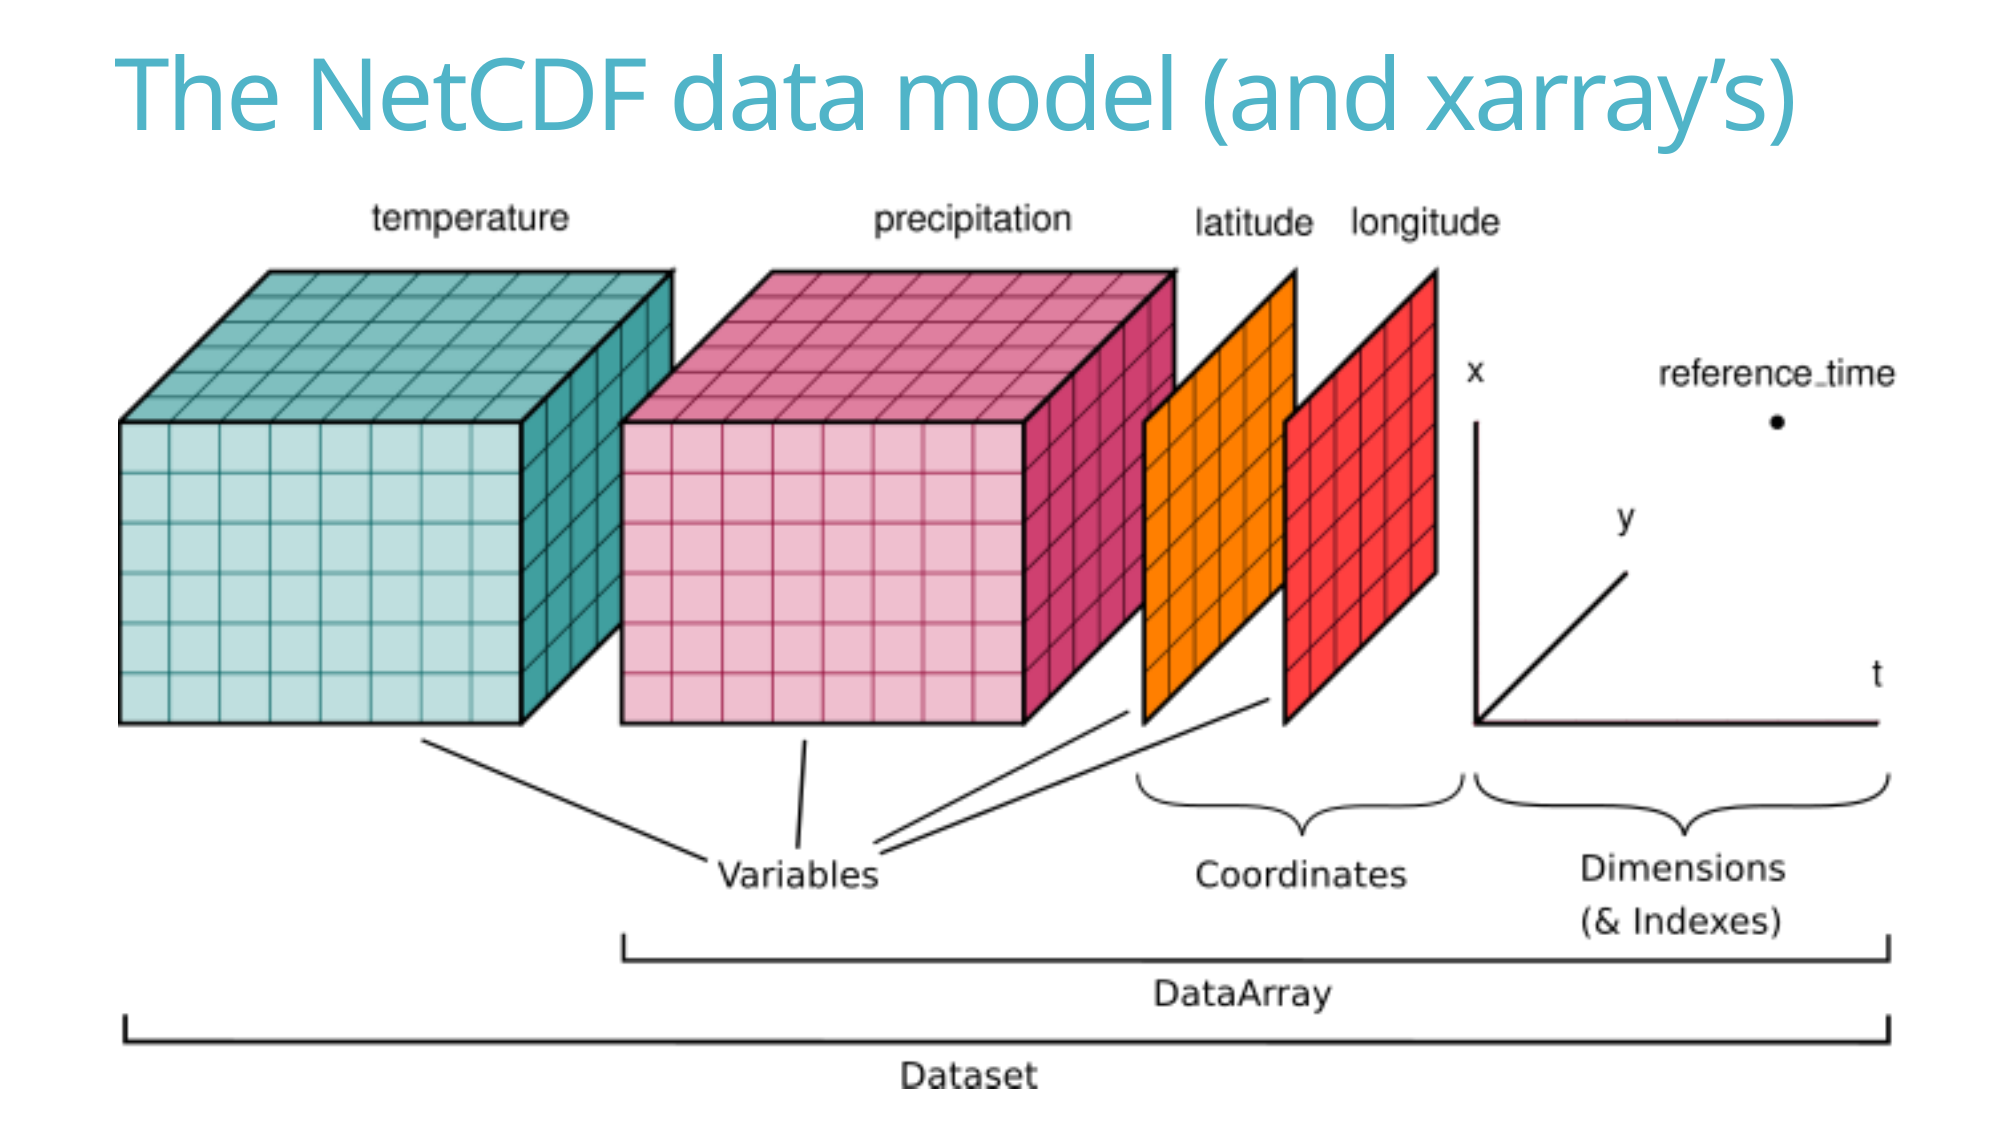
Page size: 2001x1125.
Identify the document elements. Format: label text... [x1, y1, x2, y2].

title The NetCDF data model (and xarray’s) [99, 36, 1867, 164]
picture [118, 193, 1908, 1089]
